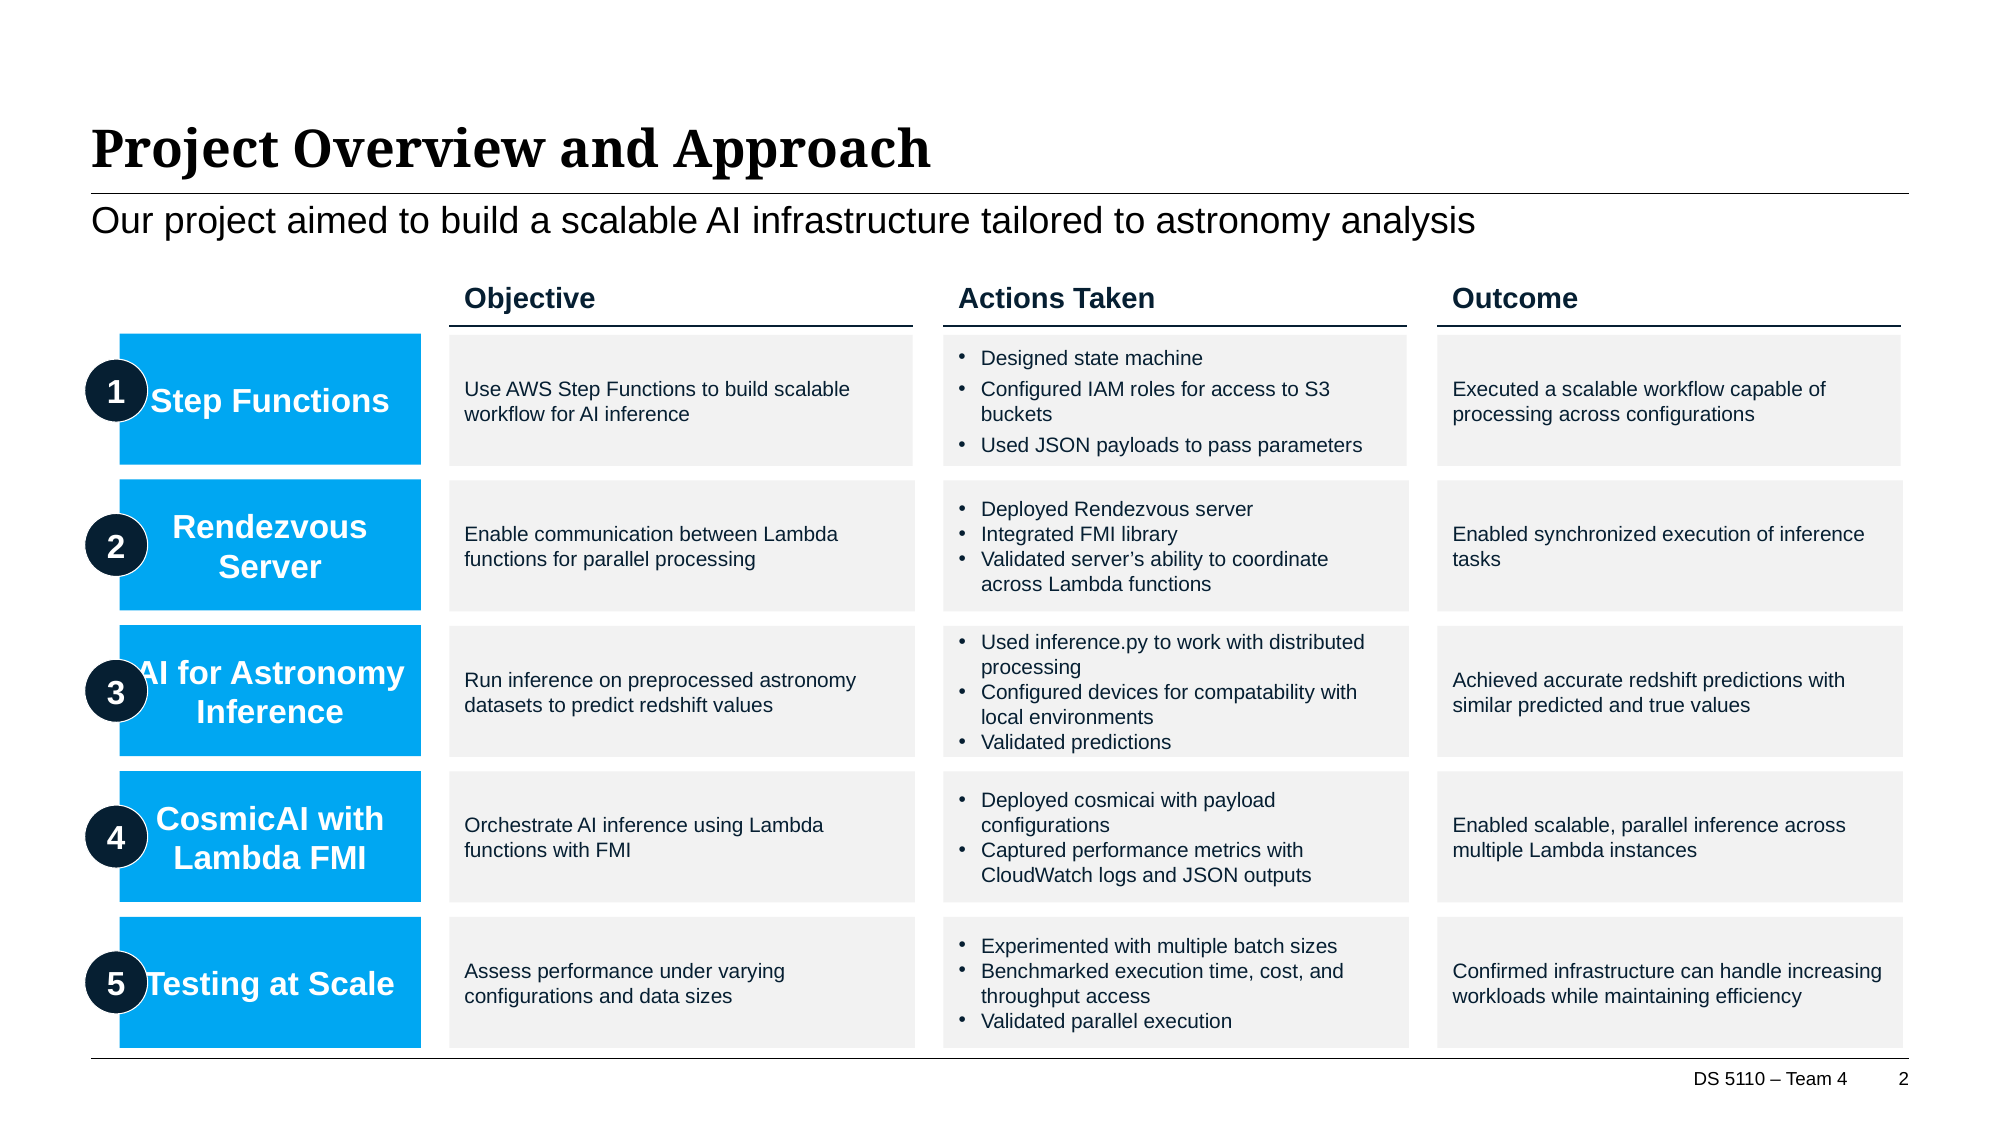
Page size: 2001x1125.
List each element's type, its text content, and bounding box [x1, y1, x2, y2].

text_box Deployed Rendezvous server Integrated FMI library Validated server’s ability to coordinate across Lambda functions [943, 479, 1410, 612]
text_box Assess performance under varying configurations and data sizes [449, 916, 916, 1049]
text_box Step Functions [119, 333, 422, 465]
text_box 1 [83, 358, 149, 424]
text_box Experimented with multiple batch sizes Benchmarked execution time, cost, and throughput access Validated parallel execution [943, 916, 1410, 1049]
text_box Confirmed infrastructure can handle increasing workloads while maintaining efficiency [1437, 916, 1904, 1049]
text_box Deployed cosmicai with payload configurations Captured performance metrics with CloudWatch logs and JSON outputs [943, 770, 1410, 903]
text_box Executed a scalable workflow capable of processing across configurations [1437, 334, 1902, 467]
text_box Run inference on preprocessed astronomy datasets to predict redshift values [449, 625, 916, 758]
text_box Used inference.py to work with distributed processing Configured devices for compatability with local environments Validated predictions [943, 625, 1410, 758]
text_box 4 [83, 804, 149, 869]
subtitle Our project aimed to build a scalable AI infrastructure tailored to astronomy analysis [91, 196, 1909, 242]
text_box CosmicAI with Lambda FMI [119, 770, 422, 903]
text_box Enable communication between Lambda functions for parallel processing [449, 479, 916, 612]
title Project Overview and Approach [91, 58, 1909, 179]
text_box Use AWS Step Functions to build scalable workflow for AI inference [449, 334, 914, 467]
text_box Rendezvous Server [119, 479, 422, 611]
text_box 5 [83, 949, 149, 1015]
text_box Enabled synchronized execution of inference tasks [1437, 479, 1904, 612]
text_box 3 [83, 658, 149, 724]
text_box Testing at Scale [119, 916, 422, 1049]
text_box Achieved accurate redshift predictions with similar predicted and true values [1437, 625, 1904, 758]
text_box Actions Taken [943, 204, 1437, 322]
text_box Enabled scalable, parallel inference across multiple Lambda instances [1437, 770, 1904, 903]
text_box AI for Astronomy Inference [119, 624, 422, 757]
text_box Orchestrate AI inference using Lambda functions with FMI [449, 770, 916, 903]
text_box Outcome [1437, 204, 2000, 322]
text_box Objective [449, 204, 943, 322]
text_box 2 [83, 512, 149, 578]
text_box Designed state machine Configured IAM roles for access to S3 buckets Used JSON payloads to pass parameters [943, 334, 1408, 467]
